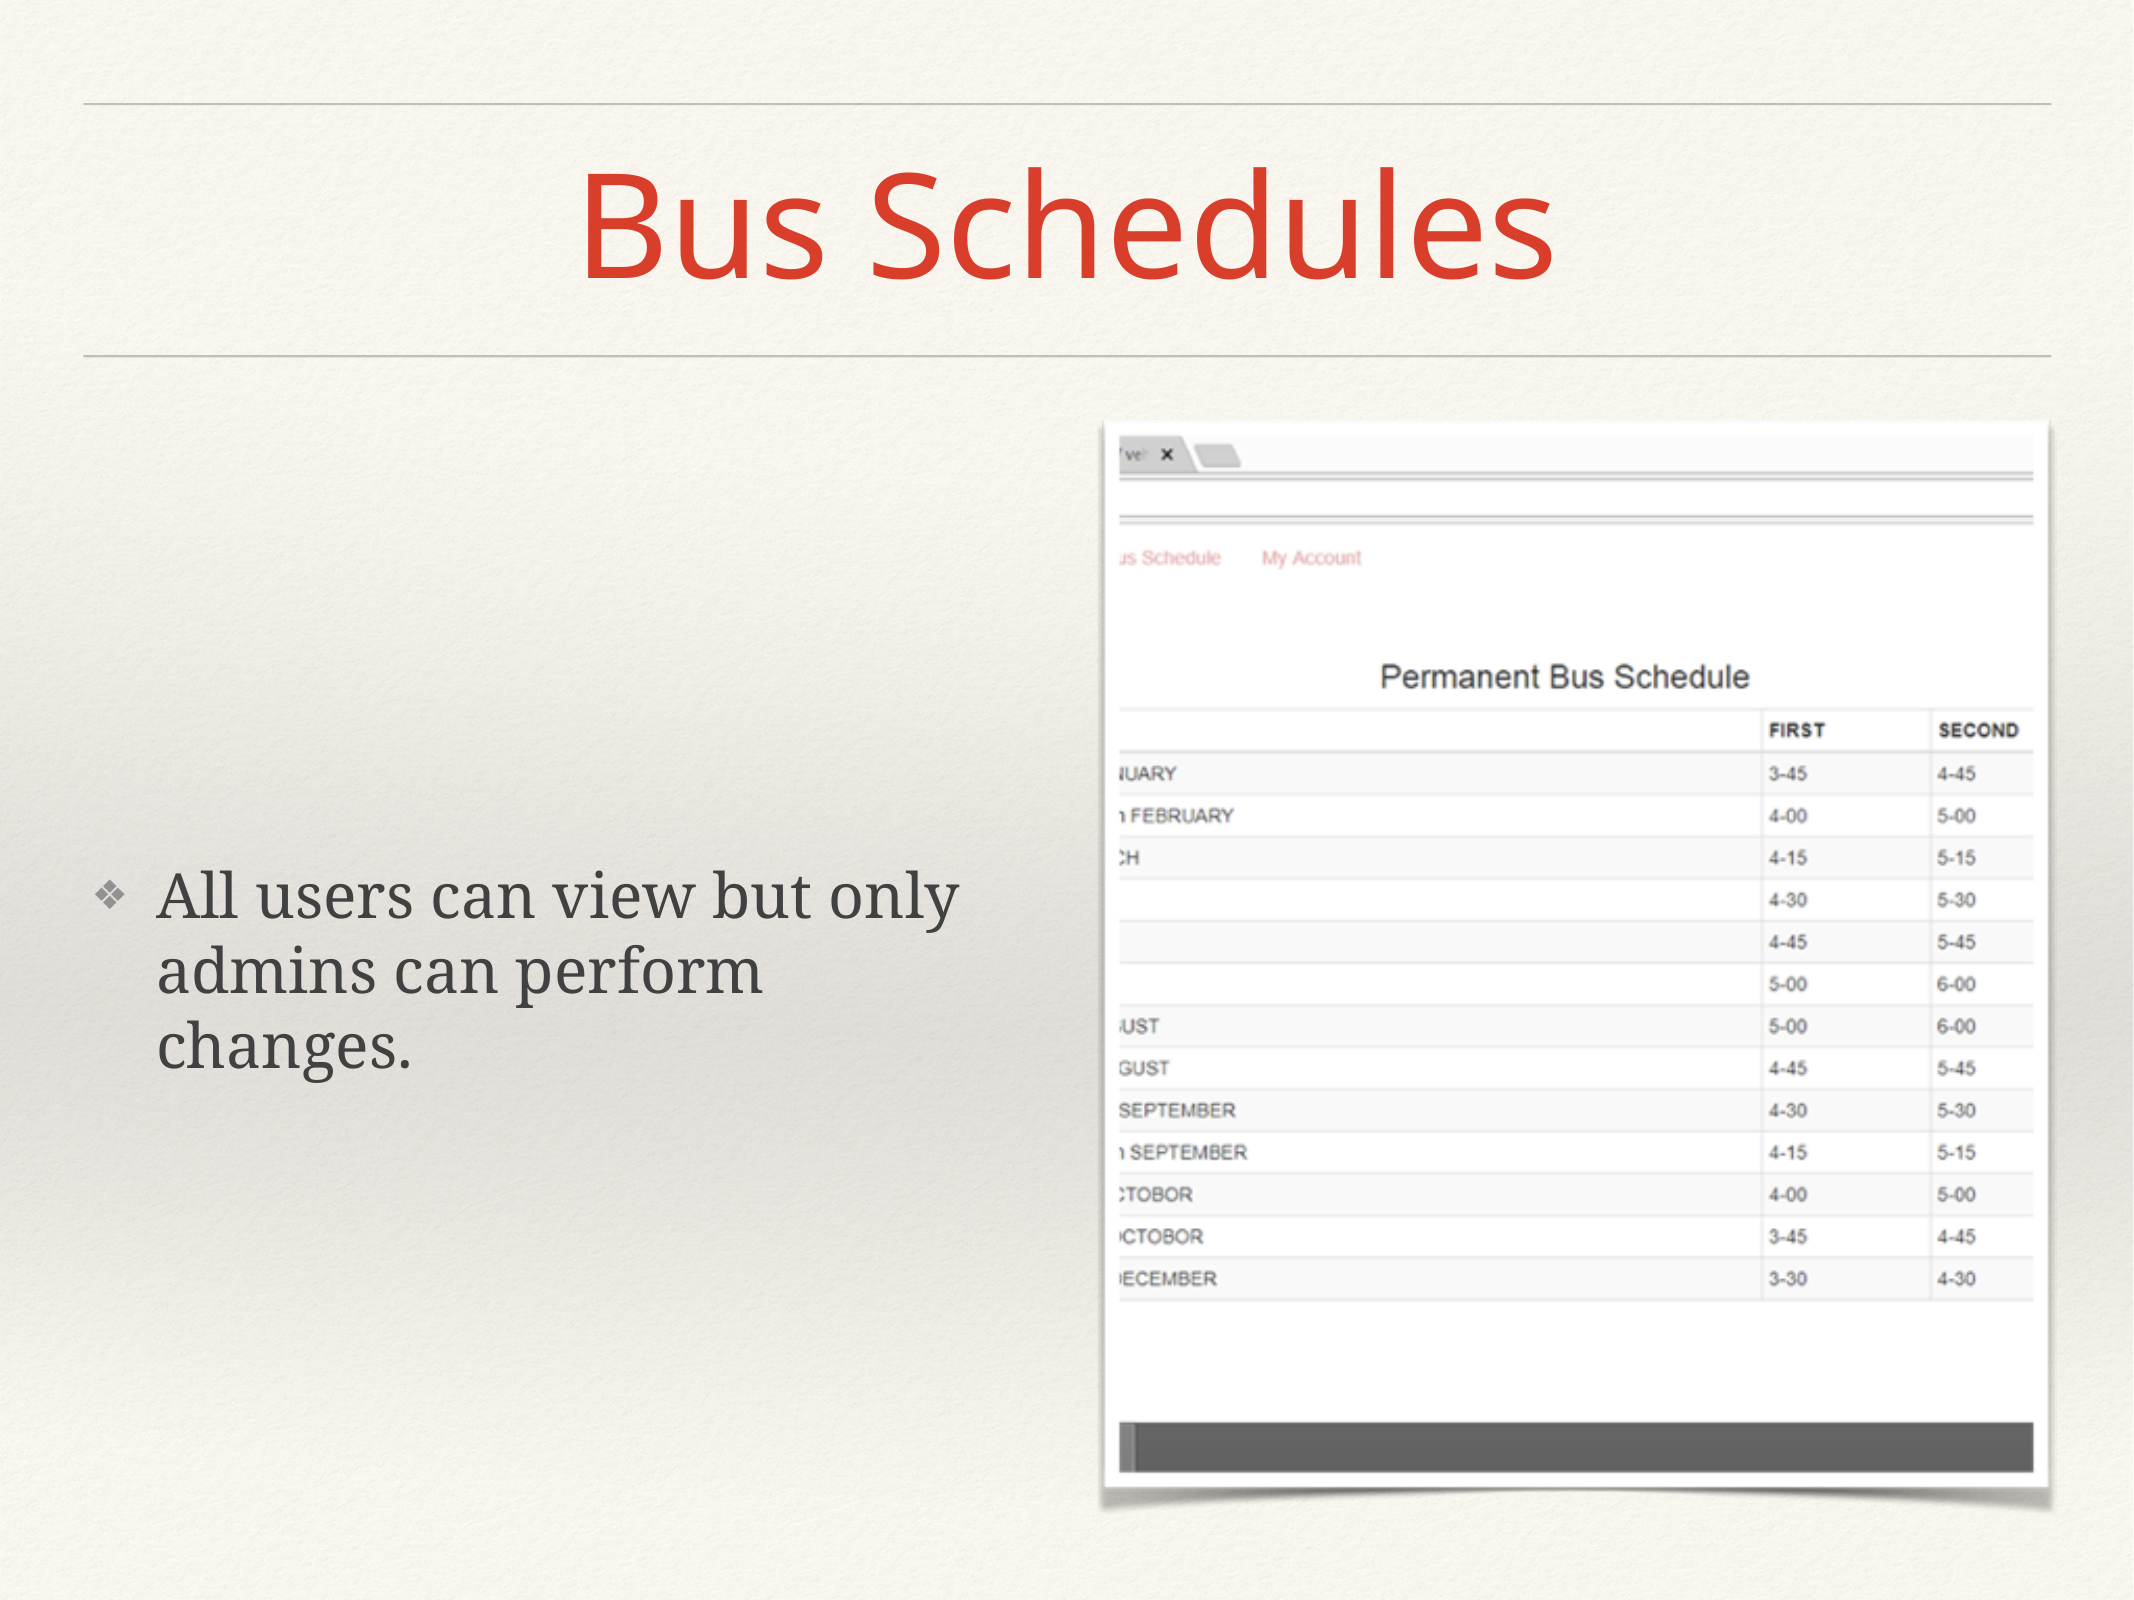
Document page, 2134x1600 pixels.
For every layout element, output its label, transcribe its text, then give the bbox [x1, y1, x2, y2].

title Bus Schedules [82, 130, 2051, 332]
list All users can view but only admins can perform changes. [82, 447, 1038, 1491]
picture [0, 0, 2134, 1600]
